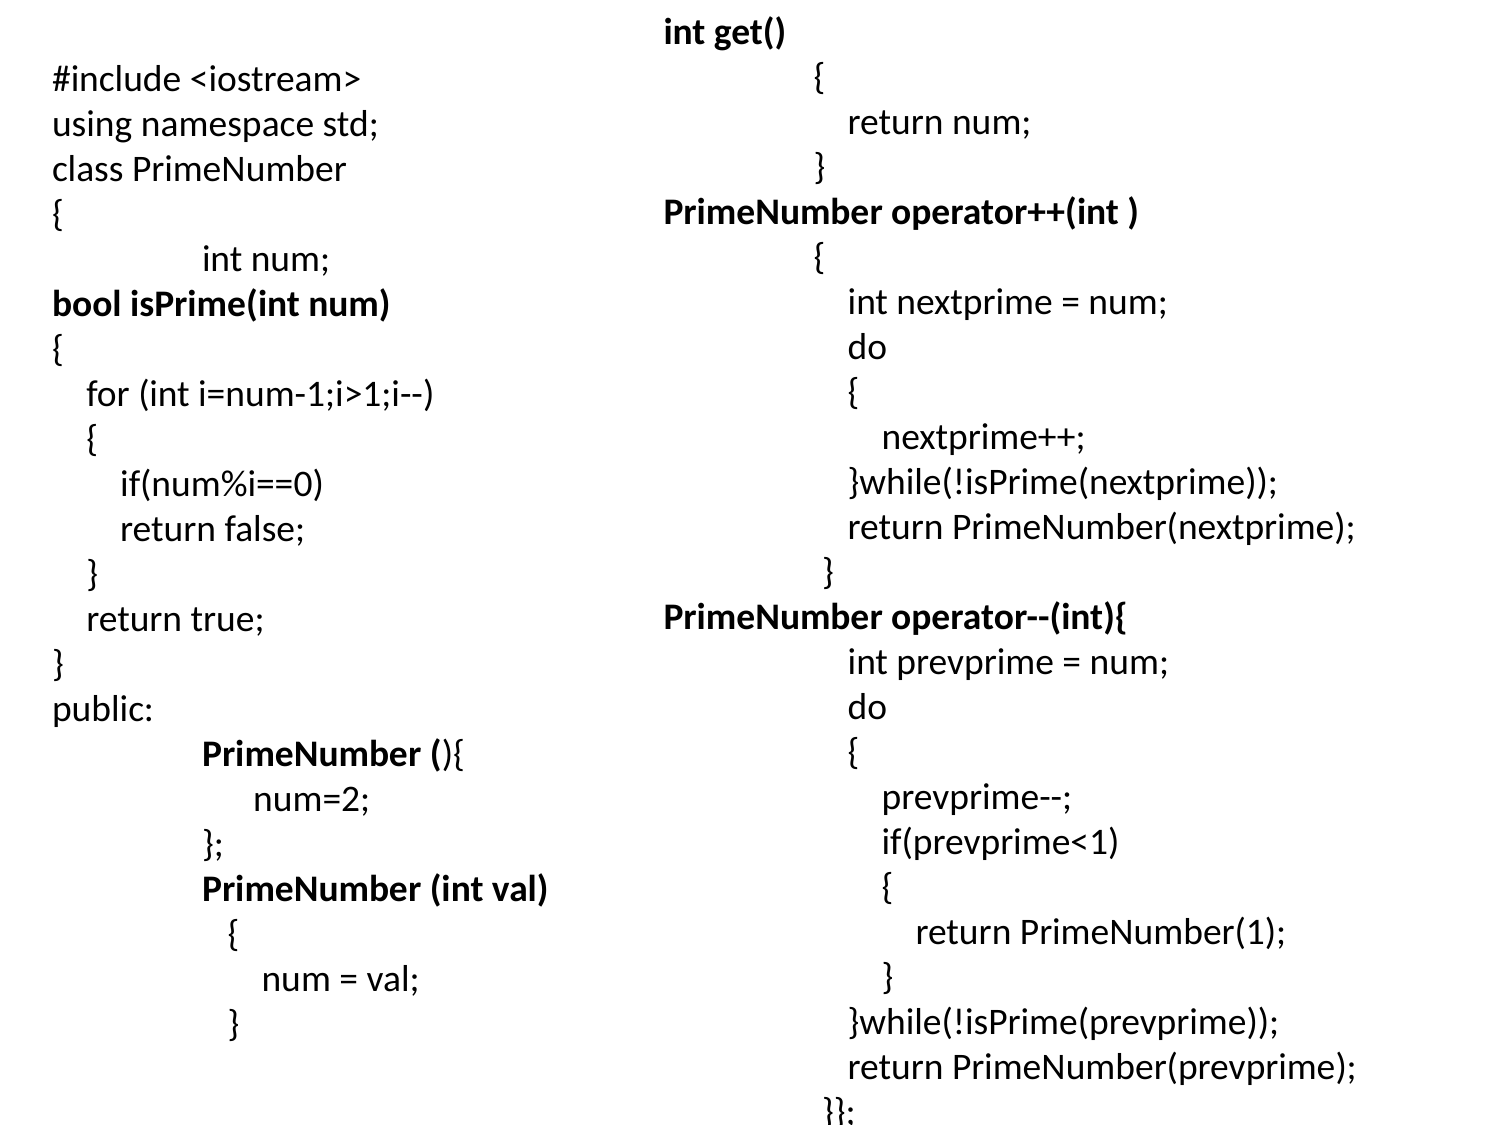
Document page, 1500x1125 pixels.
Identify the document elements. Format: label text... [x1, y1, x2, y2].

text_box #include <iostream> using namespace std; class PrimeNumber { int num; bool isPrime(int num) { for (int i=num-1;i>1;i--) { if(num%i==0) return false; } return true; } public: PrimeNumber (){ num=2; }; PrimeNumber (int val) { num = val; } [37, 46, 565, 1125]
text_box int get() { return num; } PrimeNumber operator++(int ) { int nextprime = num; do { nextprime++; }while(!isPrime(nextprime)); return PrimeNumber(nextprime); } PrimeNumber operator--(int){ int prevprime = num; do { prevprime--; if(prevprime<1) { return PrimeNumber(1); } }while(!isPrime(prevprime)); return PrimeNumber(prevprime); }}; [648, 0, 1373, 1125]
